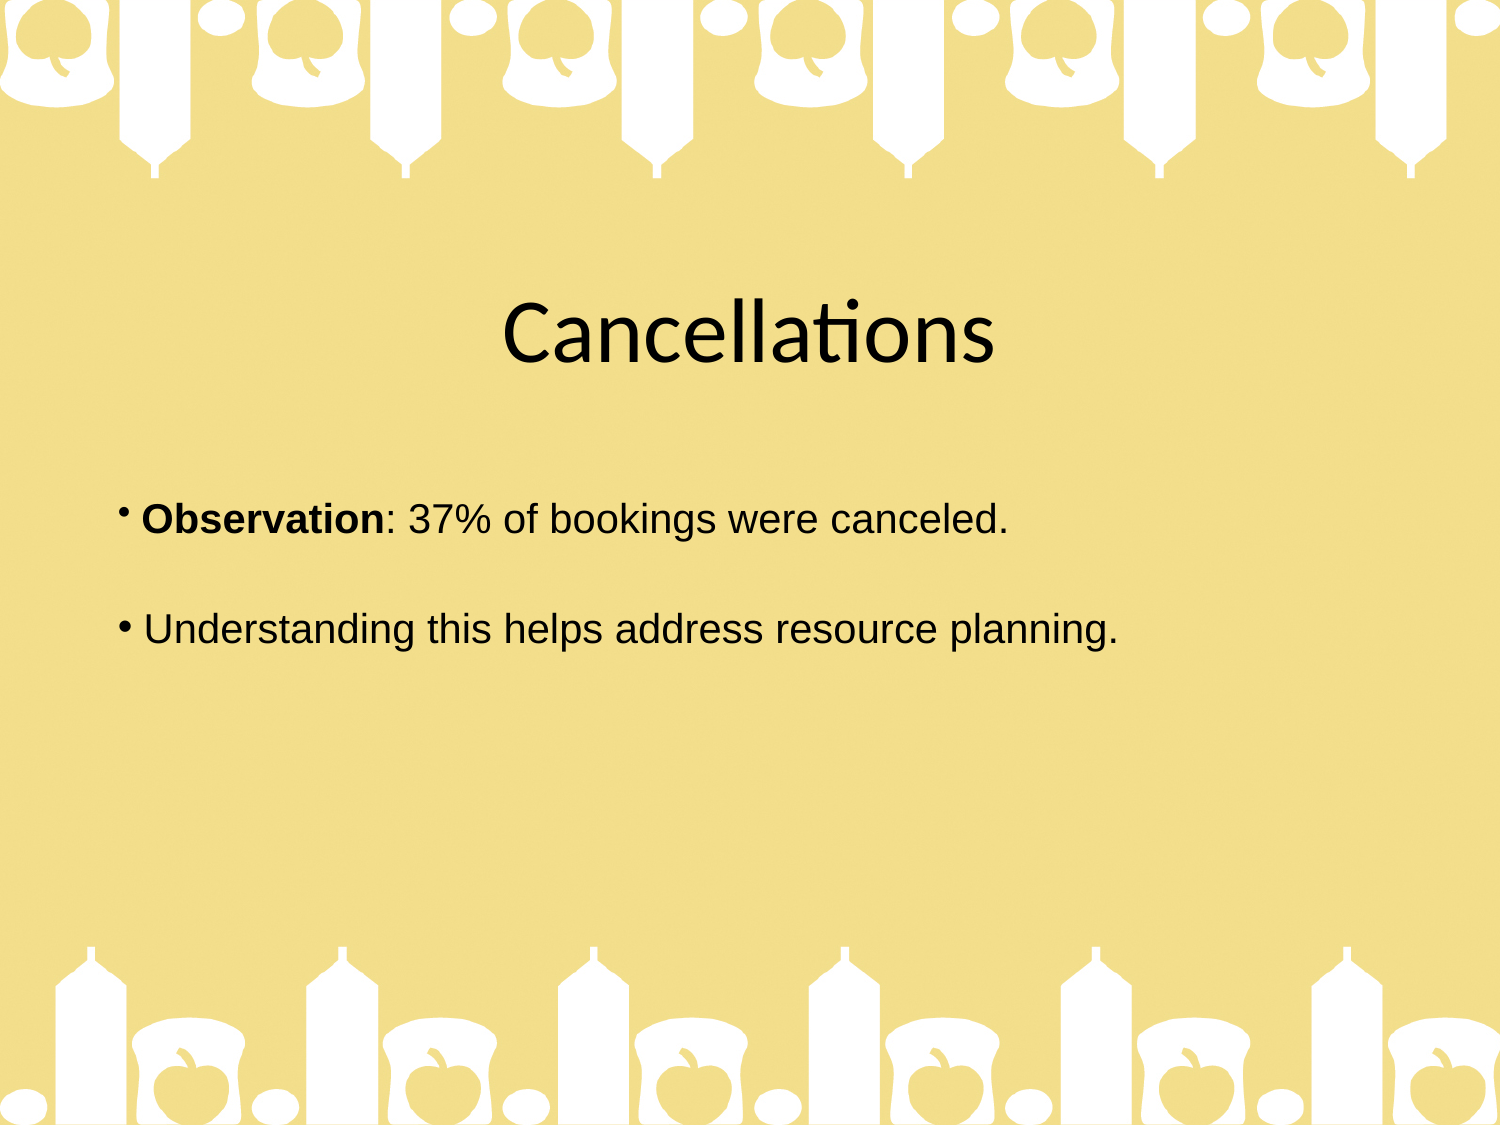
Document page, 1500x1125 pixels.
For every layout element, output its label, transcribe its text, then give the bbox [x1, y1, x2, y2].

picture [0, 0, 1500, 1125]
title Cancellations [75, 232, 1425, 421]
list Observation: 37% of bookings were canceled. Understanding this helps address resource planning. [102, 267, 1453, 921]
